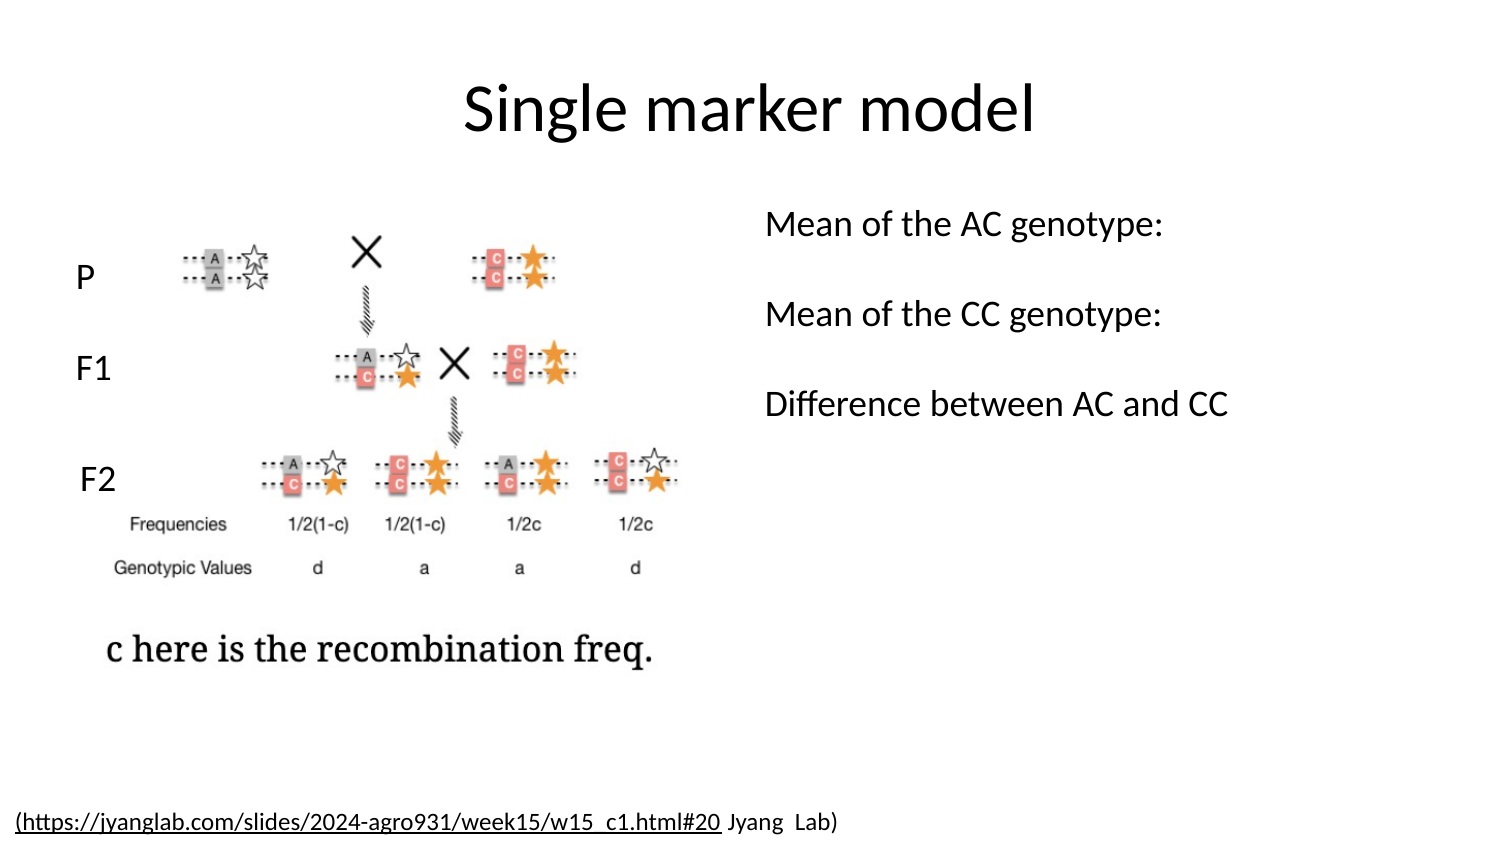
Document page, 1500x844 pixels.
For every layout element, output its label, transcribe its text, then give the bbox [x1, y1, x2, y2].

text_box (https://jyanglab.com/slides/2024-agro931/week15/w15_c1.html#20 Jyang Lab) [0, 798, 909, 843]
title Single marker model [75, 33, 1425, 175]
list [21, 220, 751, 742]
